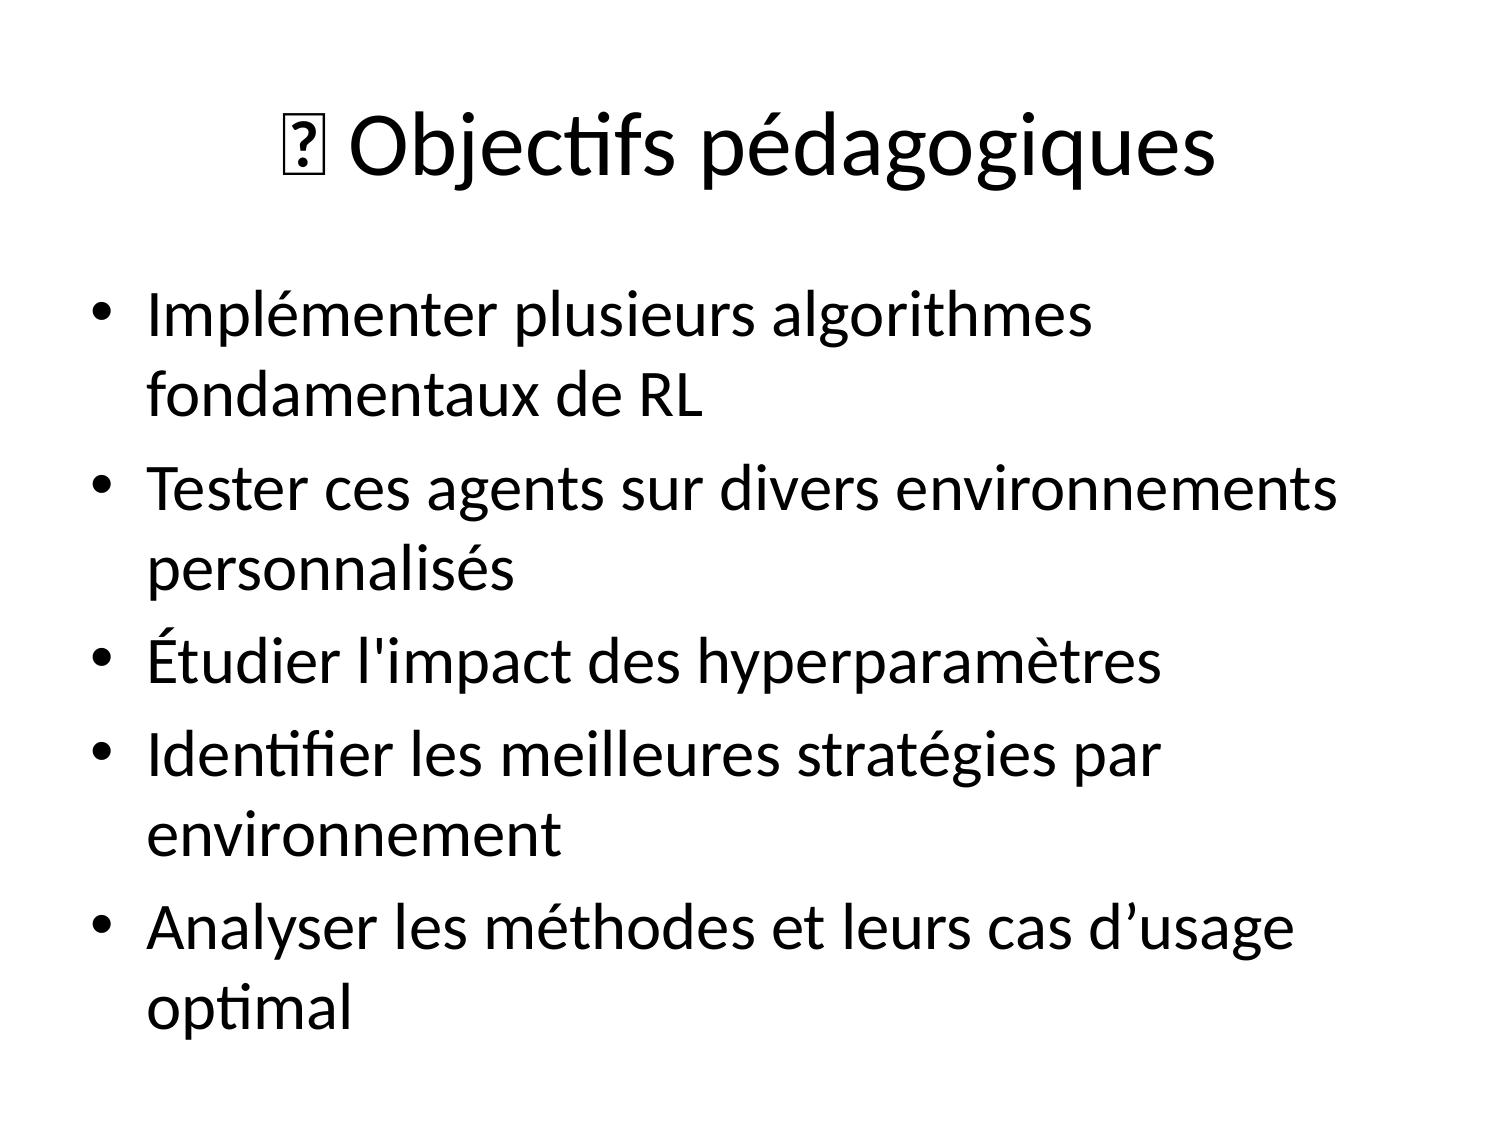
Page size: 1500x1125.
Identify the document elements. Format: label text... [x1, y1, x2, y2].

list Implémenter plusieurs algorithmes fondamentaux de RL Tester ces agents sur divers environnements personnalisés Étudier l'impact des hyperparamètres Identifier les meilleures stratégies par environnement Analyser les méthodes et leurs cas d’usage optimal [75, 262, 1425, 1005]
title 🎯 Objectifs pédagogiques [75, 45, 1425, 233]
